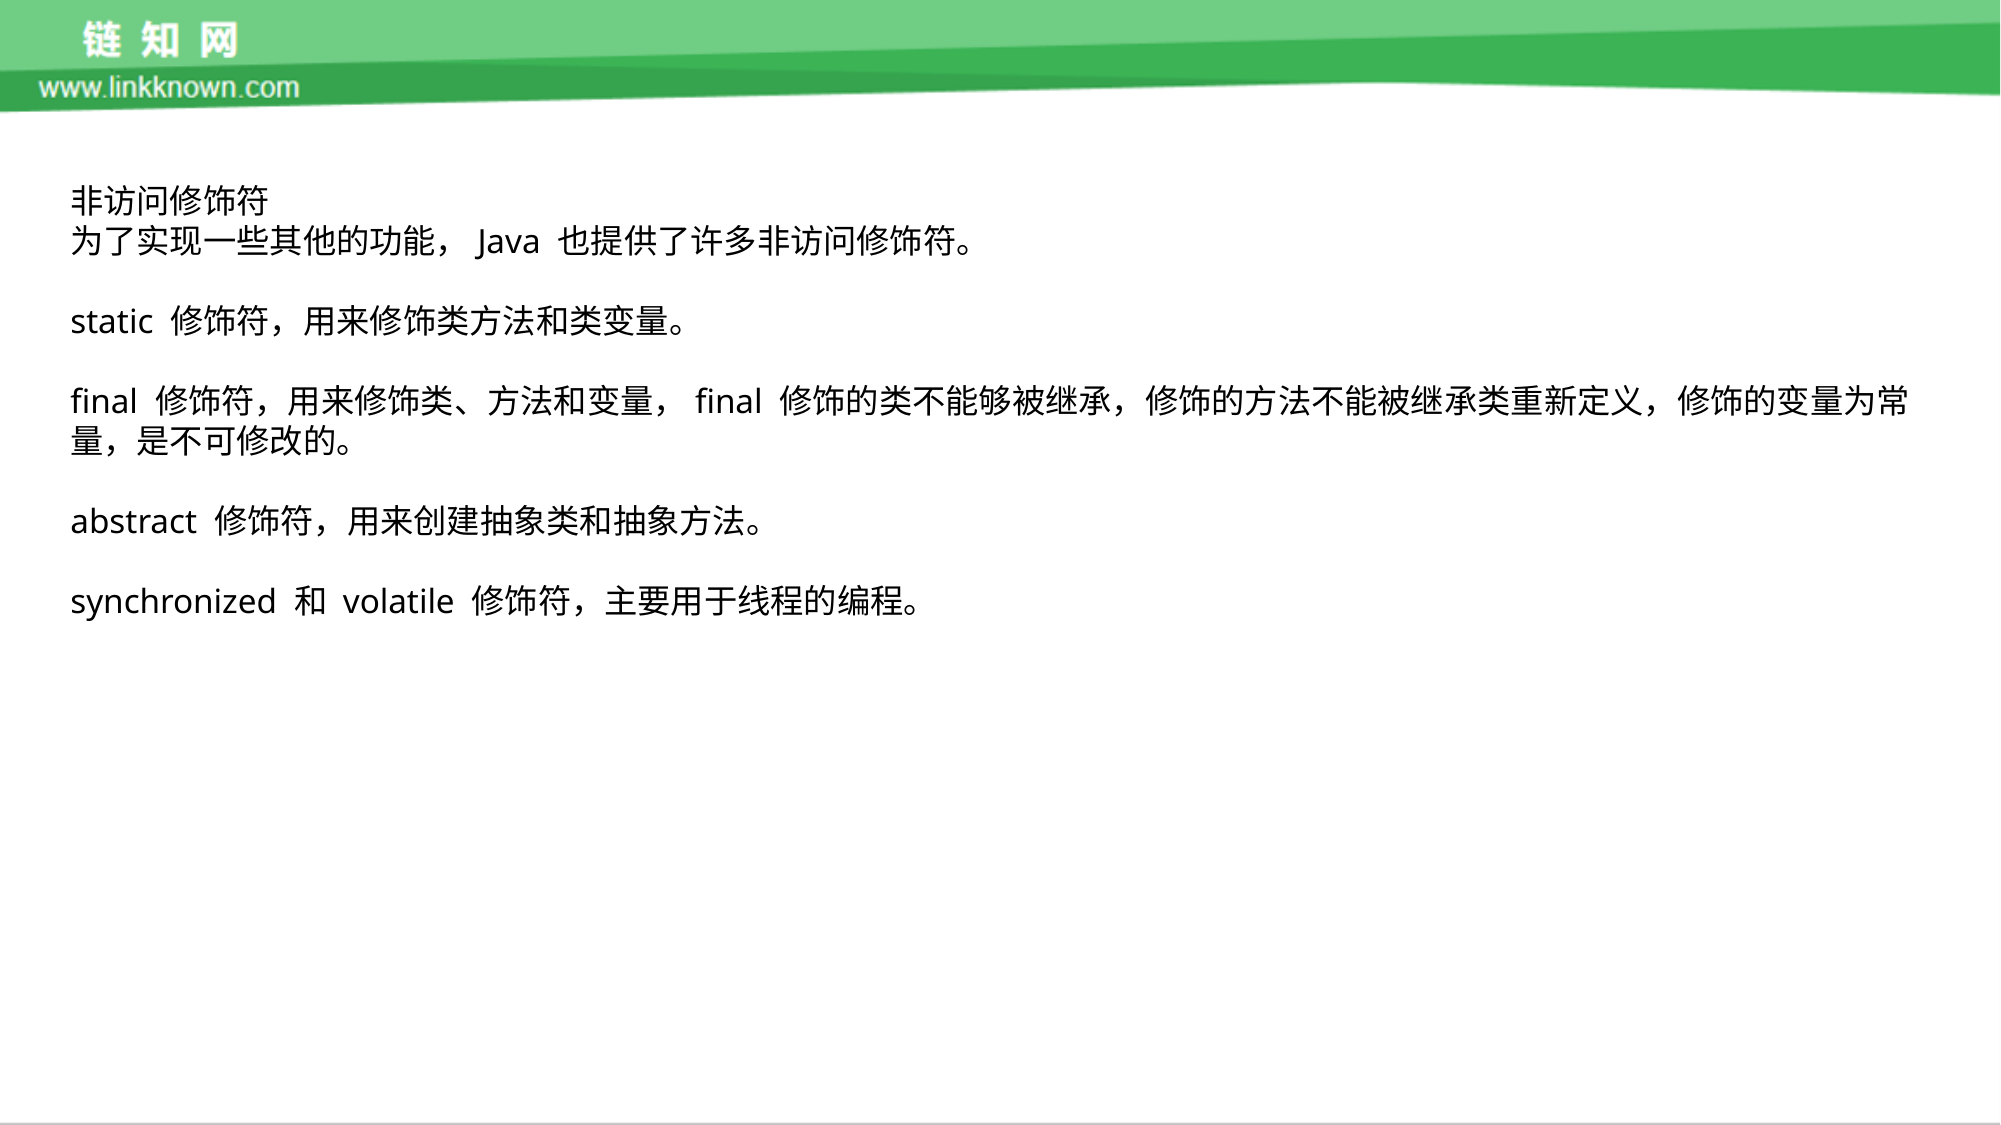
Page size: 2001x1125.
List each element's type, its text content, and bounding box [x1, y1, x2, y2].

text_box 非访问修饰符 为了实现一些其他的功能，Java 也提供了许多非访问修饰符。 static 修饰符，用来修饰类方法和类变量。 final 修饰符，用来修饰类、方法和变量，final 修饰的类不能够被继承，修饰的方法不能被继承类重新定义，修饰的变量为常量，是不可修改的。 abstract 修饰符，用来创建抽象类和抽象方法。 synchronized 和 volatile 修饰符，主要用于线程的编程。 [55, 173, 1930, 627]
picture [0, 0, 2001, 1125]
